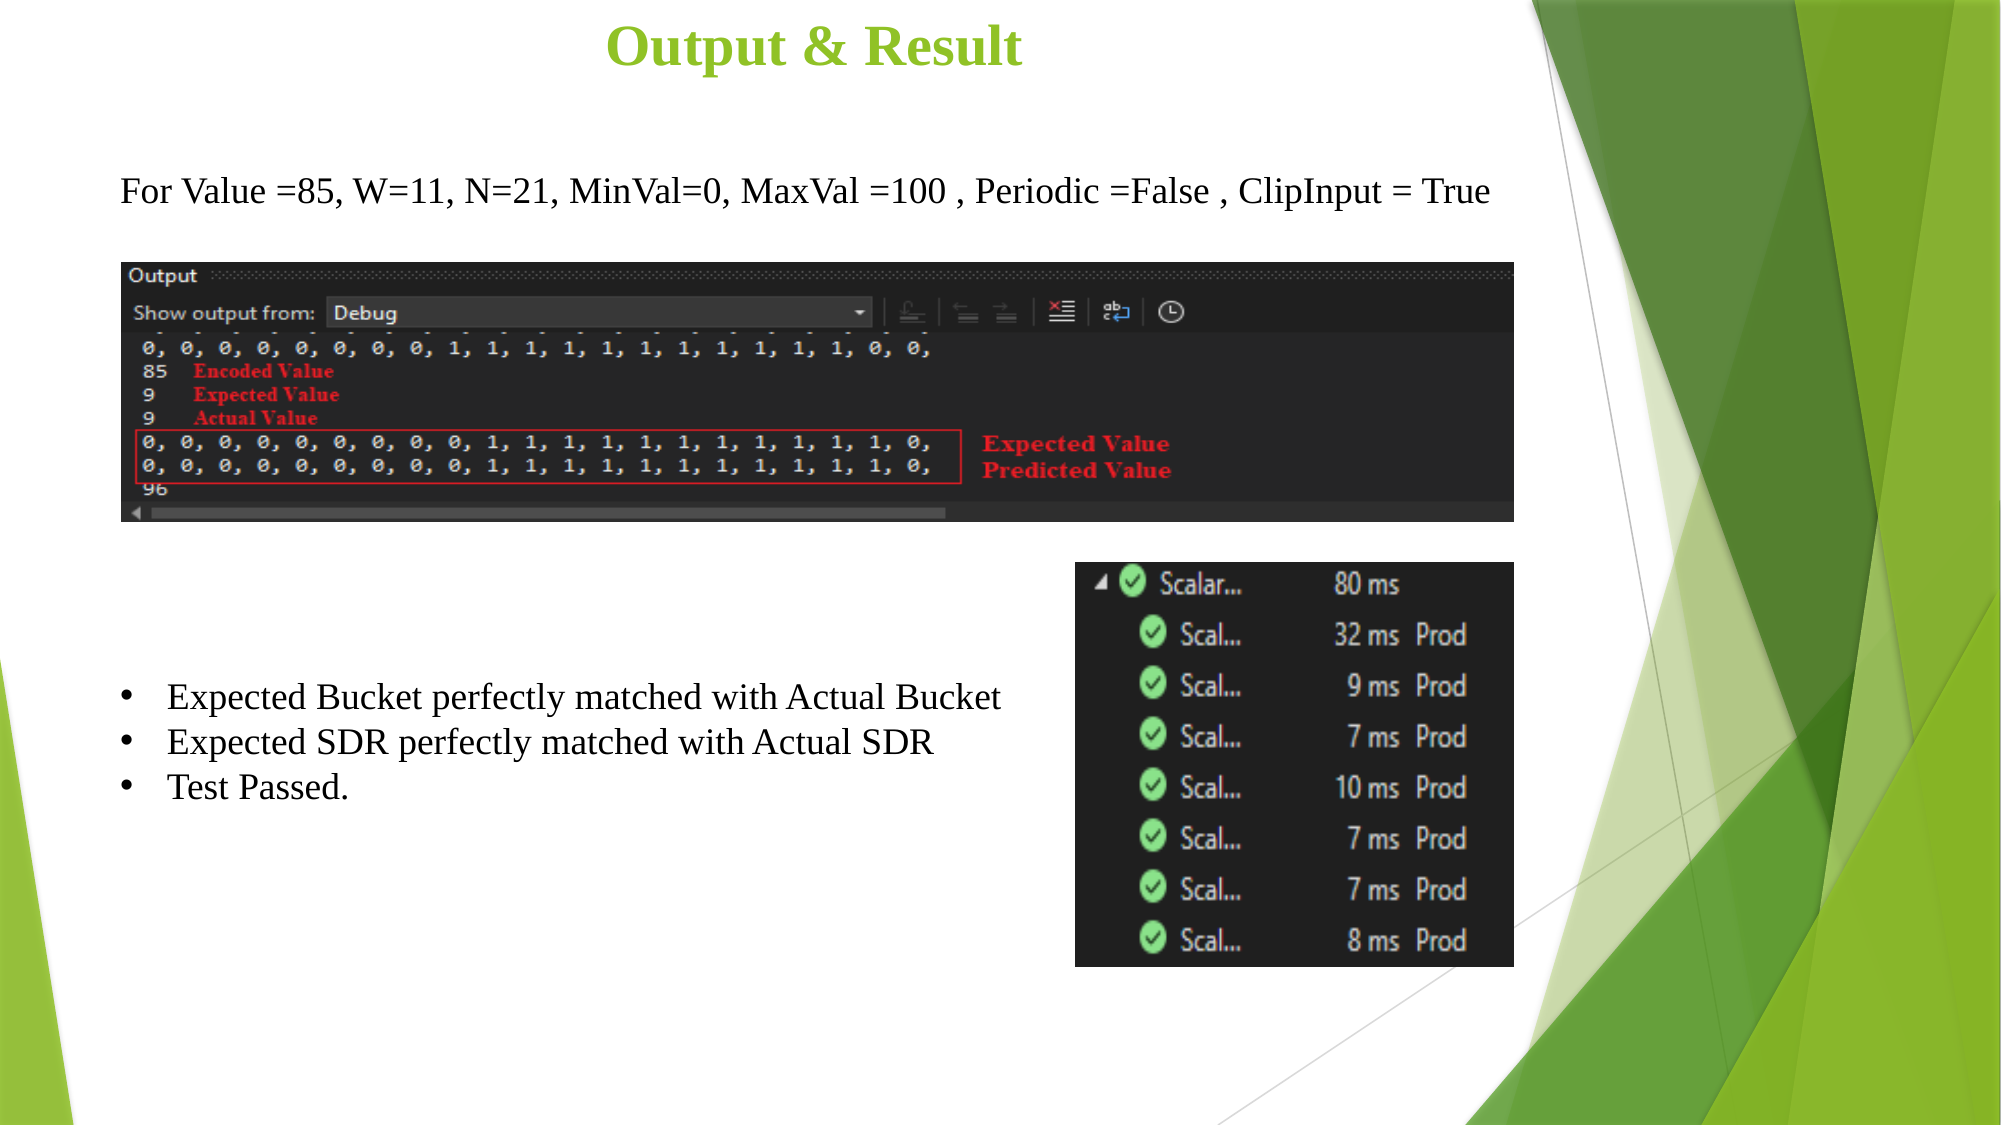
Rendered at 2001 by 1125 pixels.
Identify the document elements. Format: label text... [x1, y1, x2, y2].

picture [1075, 561, 1514, 968]
title Output & Result [126, 0, 1537, 135]
text_box For Value =85, W=11, N=21, MinVal=0, MaxVal =100 , Periodic =False , ClipInput = True [105, 158, 1839, 218]
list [120, 262, 1514, 523]
text_box Expected Bucket perfectly matched with Actual Bucket Expected SDR perfectly matched with Actual SDR Test Passed. [105, 664, 1070, 814]
